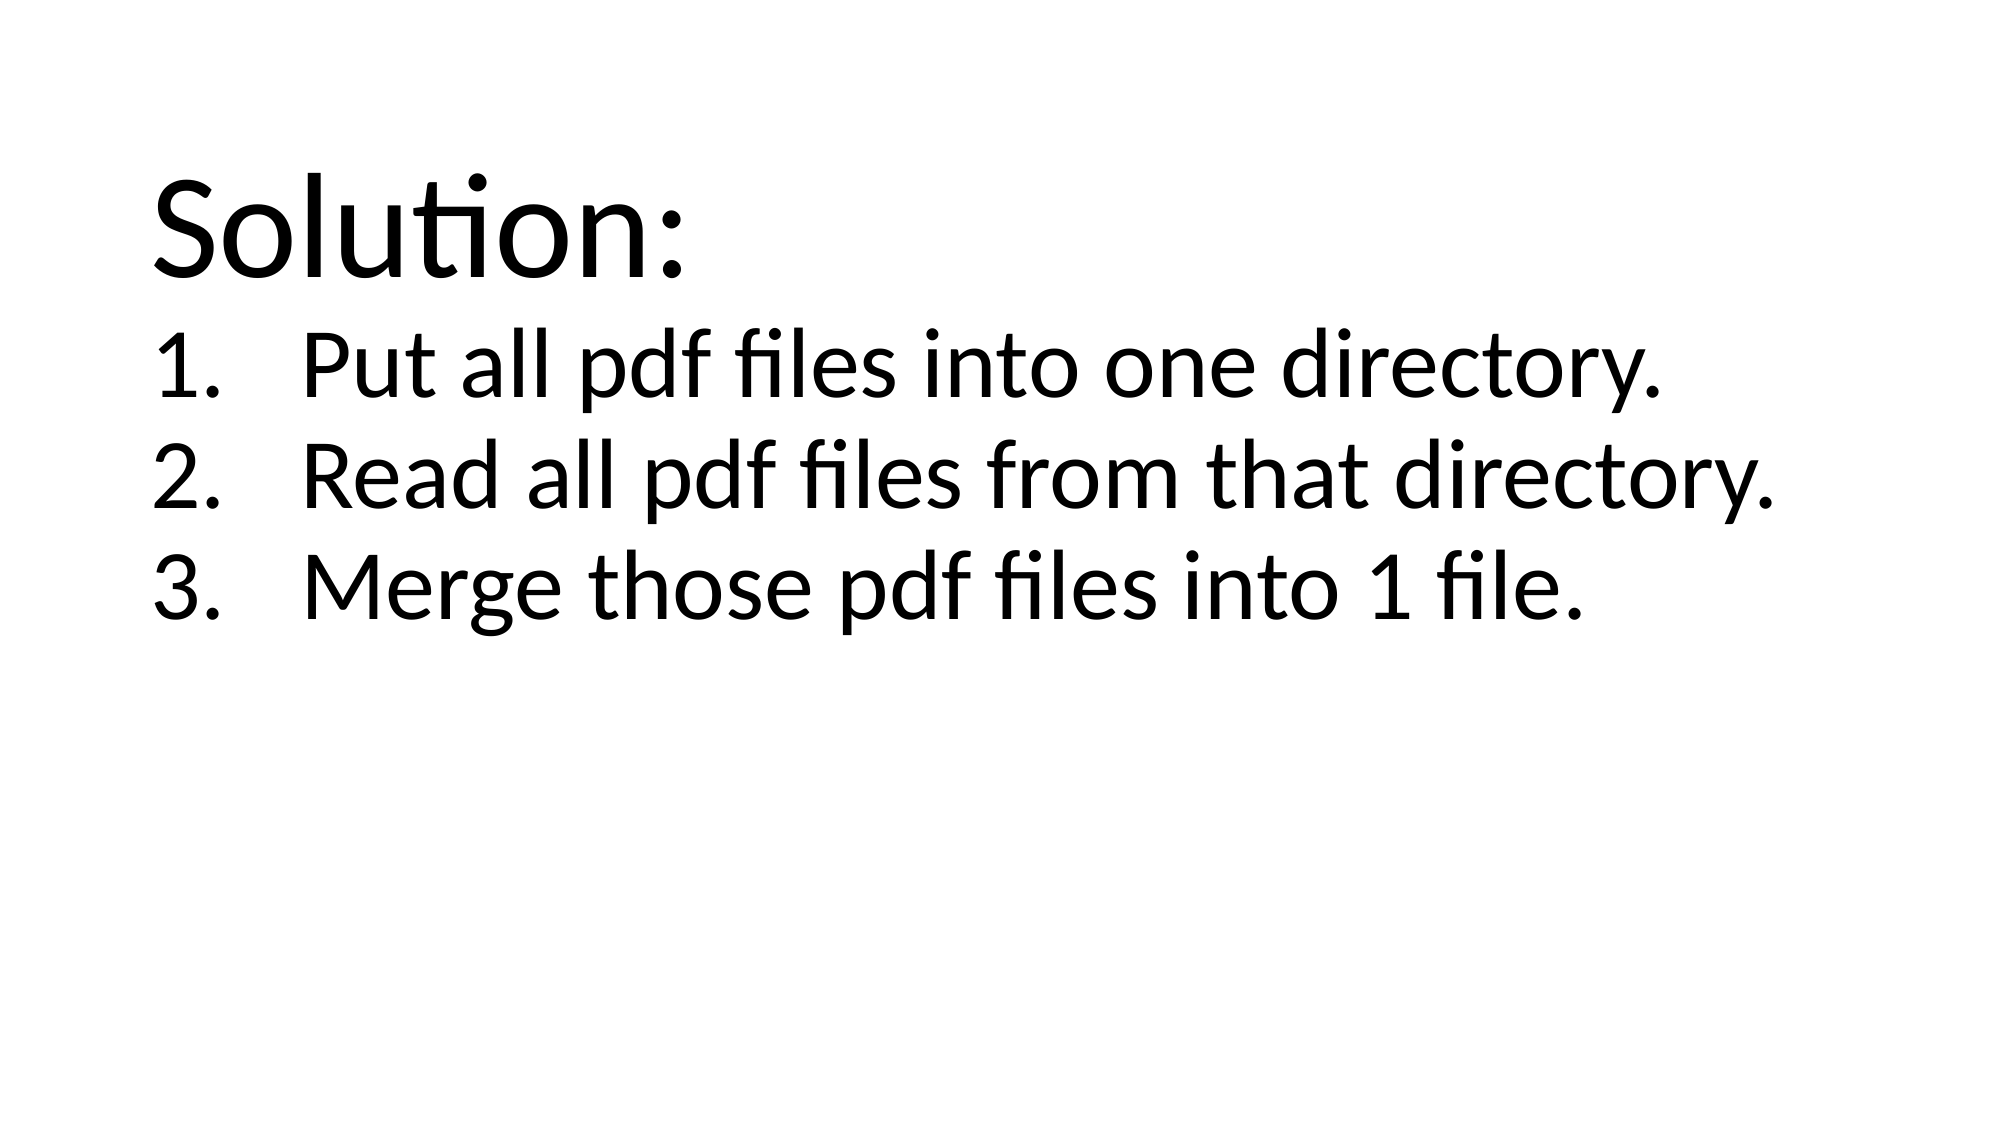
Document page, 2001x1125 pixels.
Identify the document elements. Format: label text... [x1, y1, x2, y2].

subtitle Solution: Put all pdf files into one directory. Read all pdf files from that directory. Merge those pdf files into 1 file. [150, 169, 1977, 958]
